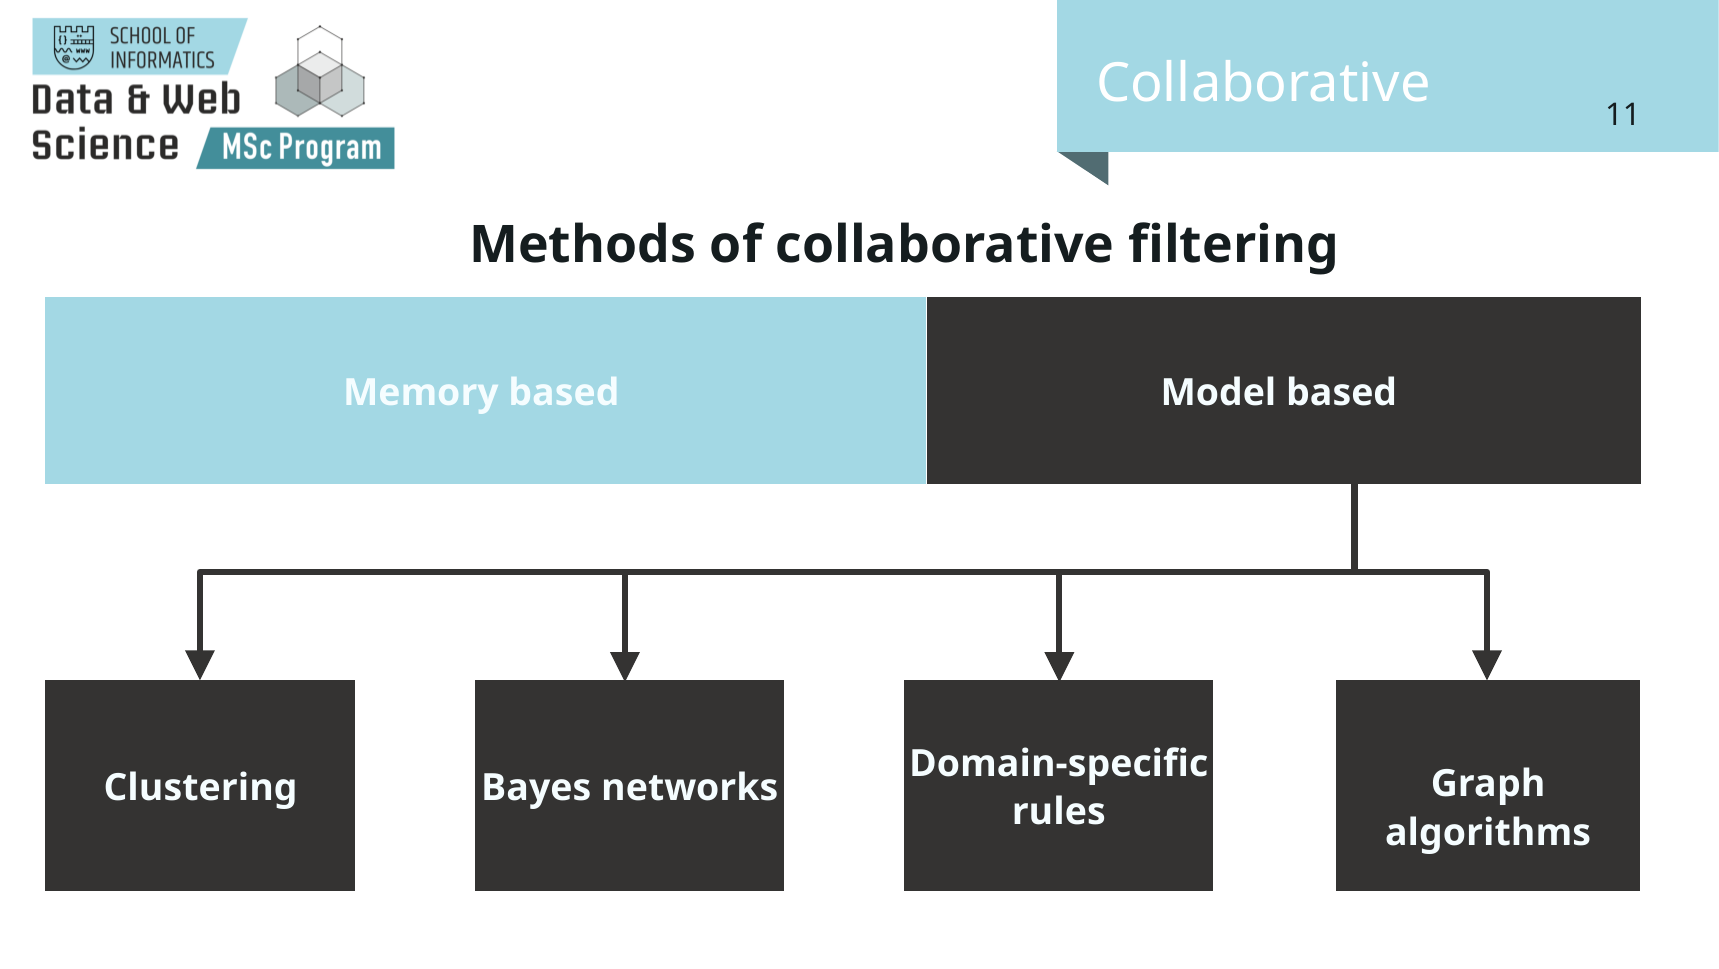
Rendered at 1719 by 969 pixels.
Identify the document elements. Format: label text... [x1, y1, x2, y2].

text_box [0, 0, 423, 191]
text_box Methods of collaborative filtering [454, 202, 1356, 274]
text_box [1099, 55, 1425, 98]
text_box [184, 482, 1044, 681]
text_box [1615, 108, 1641, 127]
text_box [474, 680, 785, 891]
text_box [1335, 680, 1640, 891]
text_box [45, 296, 926, 485]
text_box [1351, 482, 1502, 681]
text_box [45, 680, 356, 891]
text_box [1044, 482, 1358, 683]
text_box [903, 680, 1214, 891]
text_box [926, 296, 1641, 485]
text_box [609, 483, 1044, 683]
